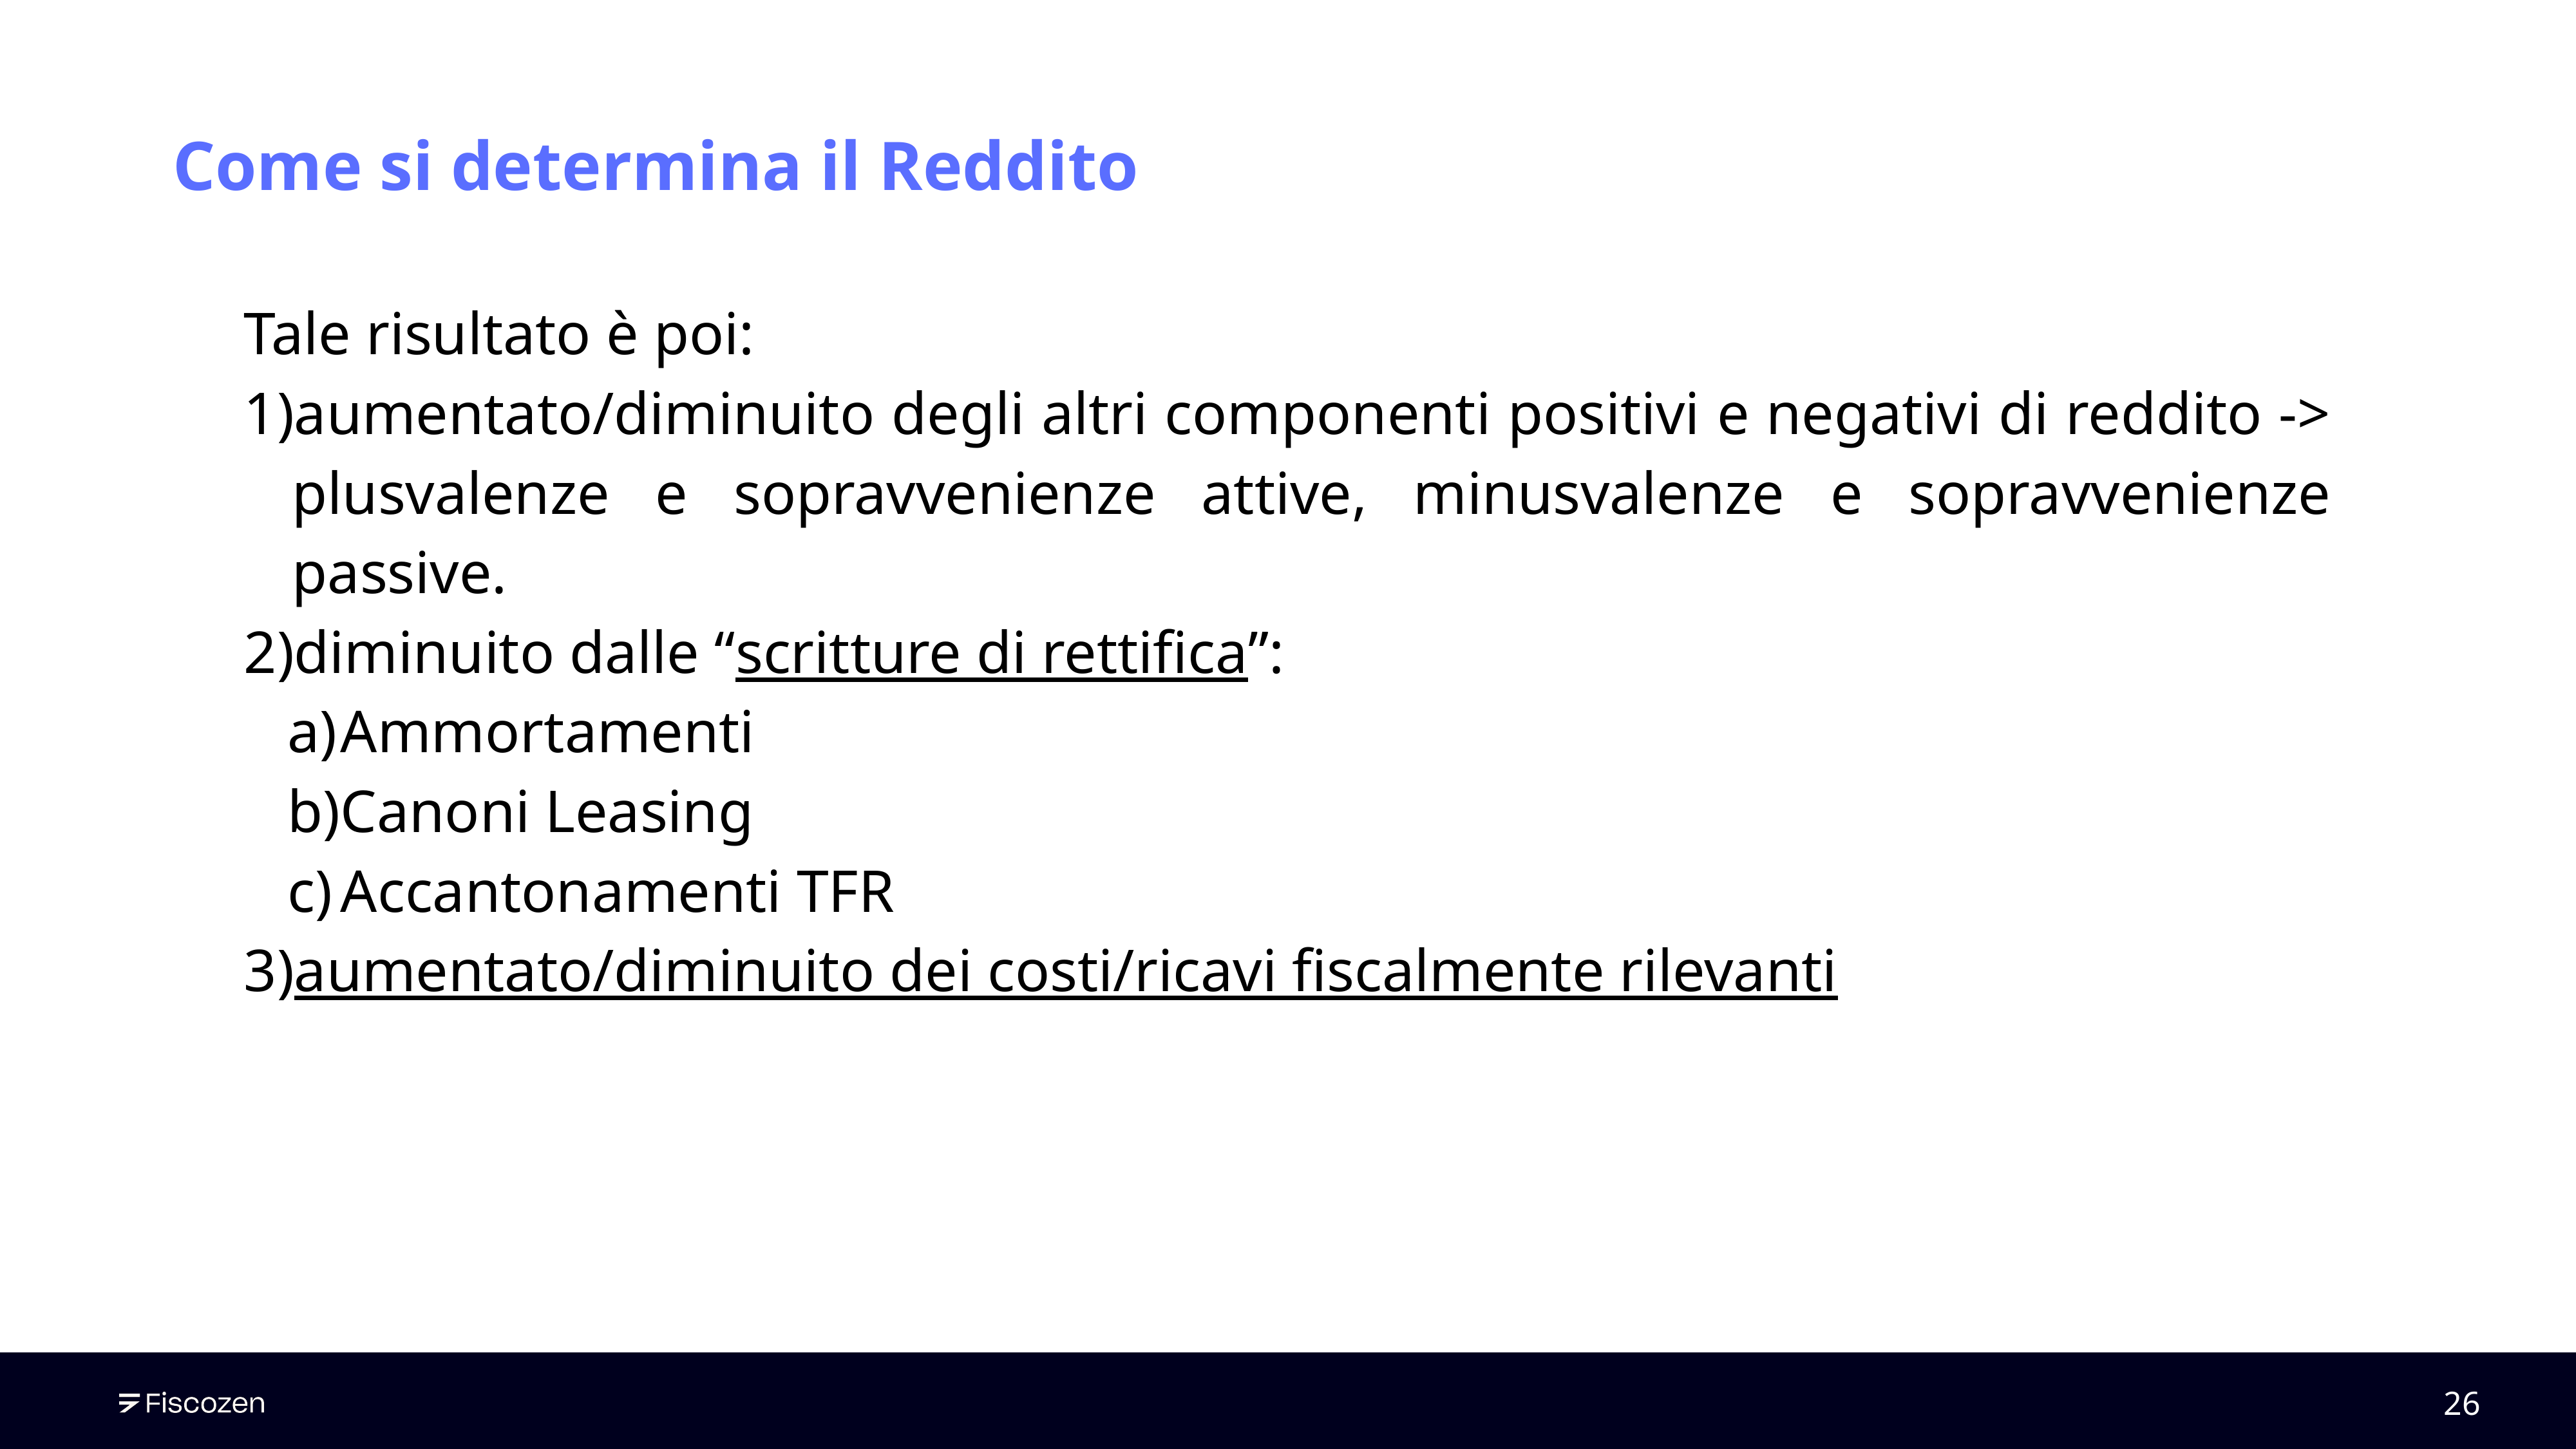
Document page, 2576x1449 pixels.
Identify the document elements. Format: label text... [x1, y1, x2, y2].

title Come si determina il Reddito [163, 113, 2456, 248]
picture [0, 1352, 2576, 1449]
slide_number ‹#› [2322, 1377, 2486, 1449]
text_box Tale risultato è poi: aumentato/diminuito degli altri componenti positivi e negativi di reddito -> plusvalenze e sopravvenienze attive, minusvalenze e sopravvenienze passive. diminuito dalle “scritture di rettifica”: Ammortamenti Canoni Leasing Accantonamenti TFR aumentato/diminuito dei costi/ricavi fiscalmente rilevanti [234, 324, 2342, 1125]
